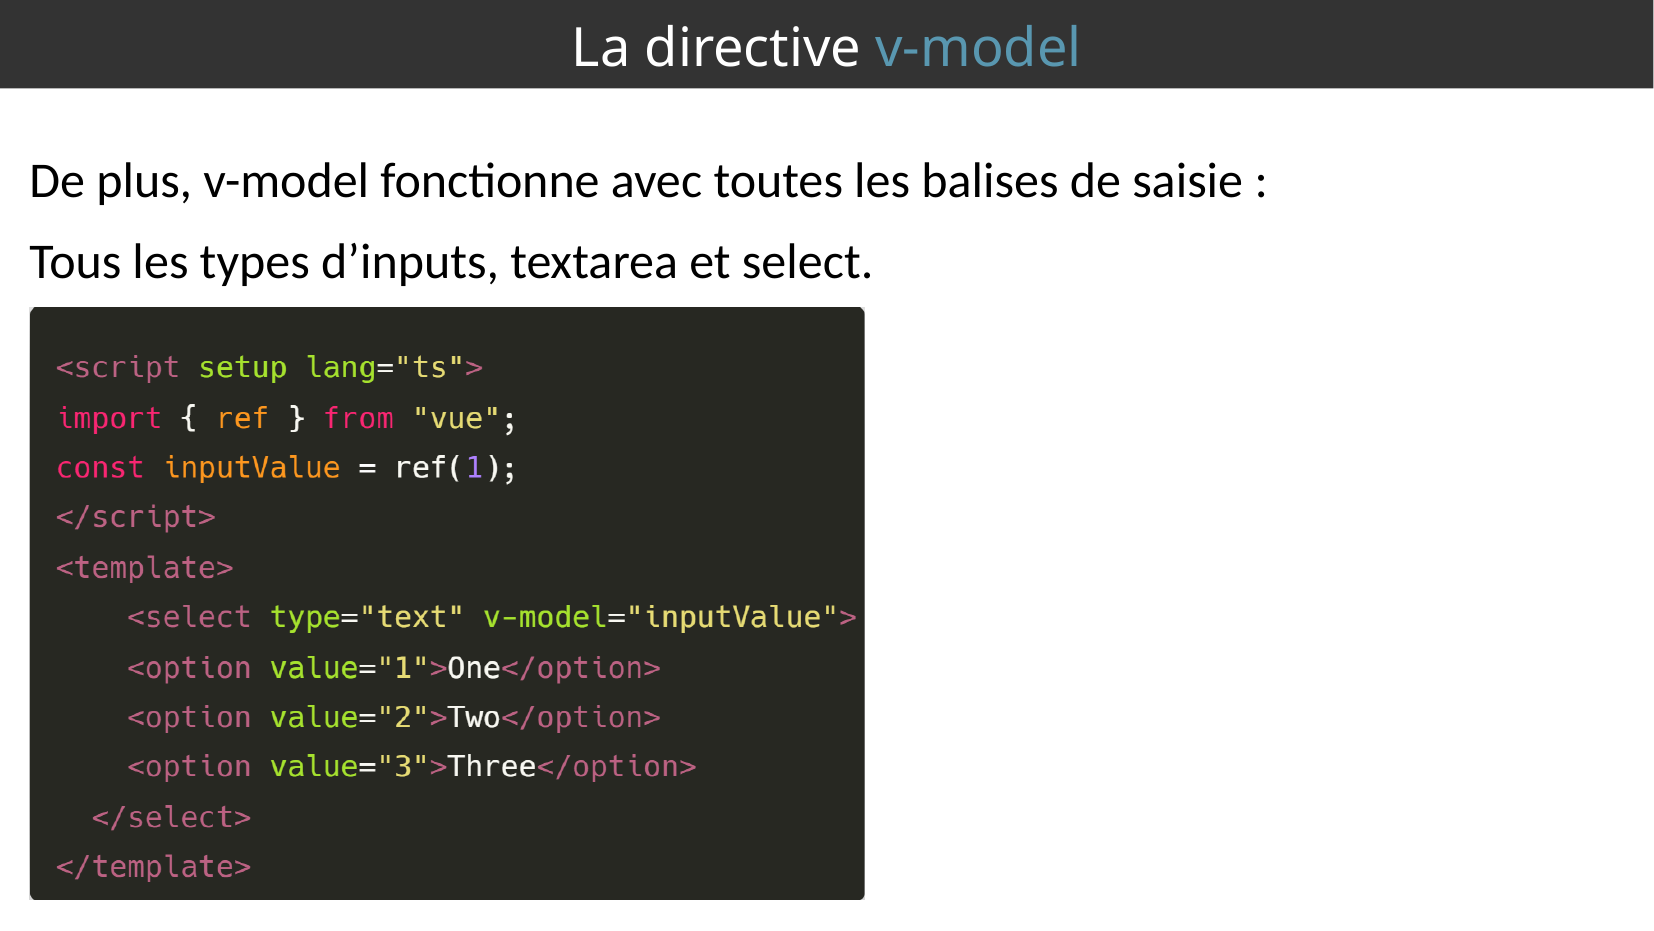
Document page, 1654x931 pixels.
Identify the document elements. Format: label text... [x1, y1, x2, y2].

text_box La directive v-model [295, 0, 1359, 89]
text_box De plus, v-model fonctionne avec toutes les balises de saisie : Tous les types d’inputs, textarea et select. [29, 147, 1625, 885]
picture [29, 306, 866, 900]
text_box [0, 0, 295, 89]
text_box [1359, 0, 1654, 89]
